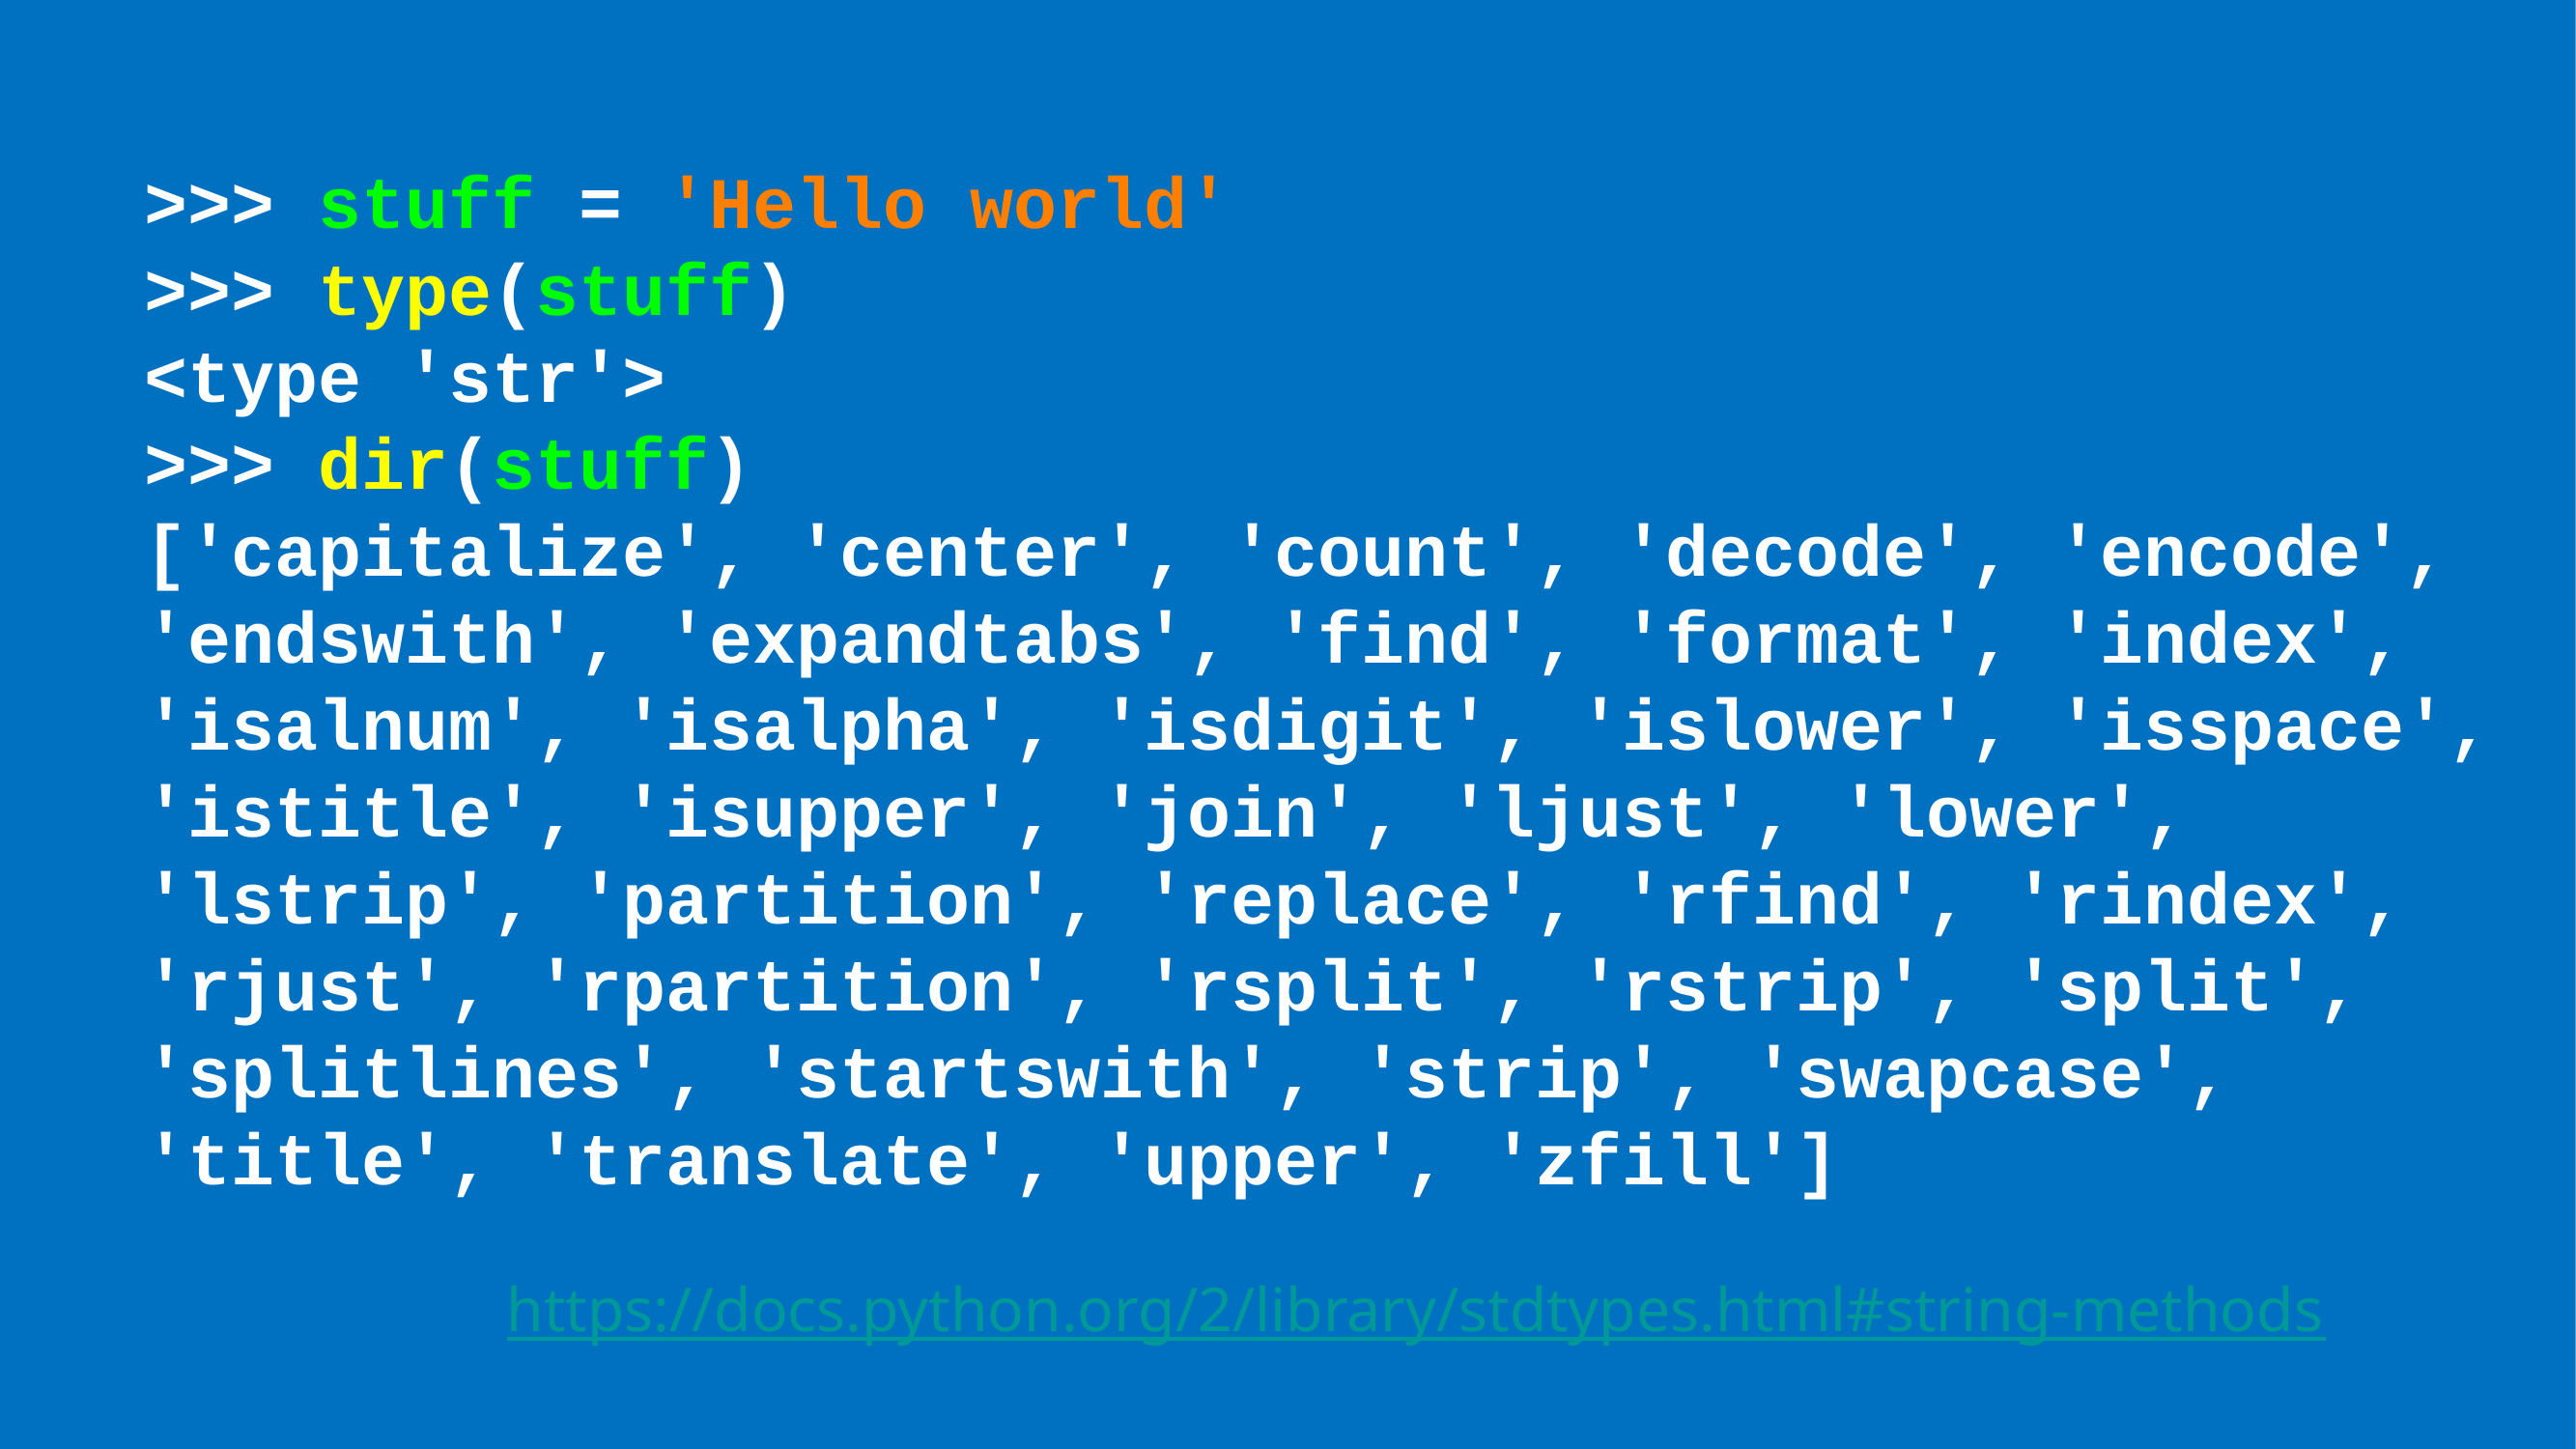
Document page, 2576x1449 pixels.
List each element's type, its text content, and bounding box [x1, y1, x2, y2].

text_box >>> stuff = 'Hello world' >>> type(stuff) <type 'str'> >>> dir(stuff) ['capitalize', 'center', 'count', 'decode', 'encode', 'endswith', 'expandtabs', 'find', 'format', 'index', 'isalnum', 'isalpha', 'isdigit', 'islower', 'isspace', 'istitle', 'isupper', 'join', 'ljust', 'lower', 'lstrip', 'partition', 'replace', 'rfind', 'rindex', 'rjust', 'rpartition', 'rsplit', 'rstrip', 'split', 'splitlines', 'startswith', 'strip', 'swapcase', 'title', 'translate', 'upper', 'zfill'] https://docs.python.org/2/library/stdtypes.html#string-methods [144, 104, 2509, 1406]
